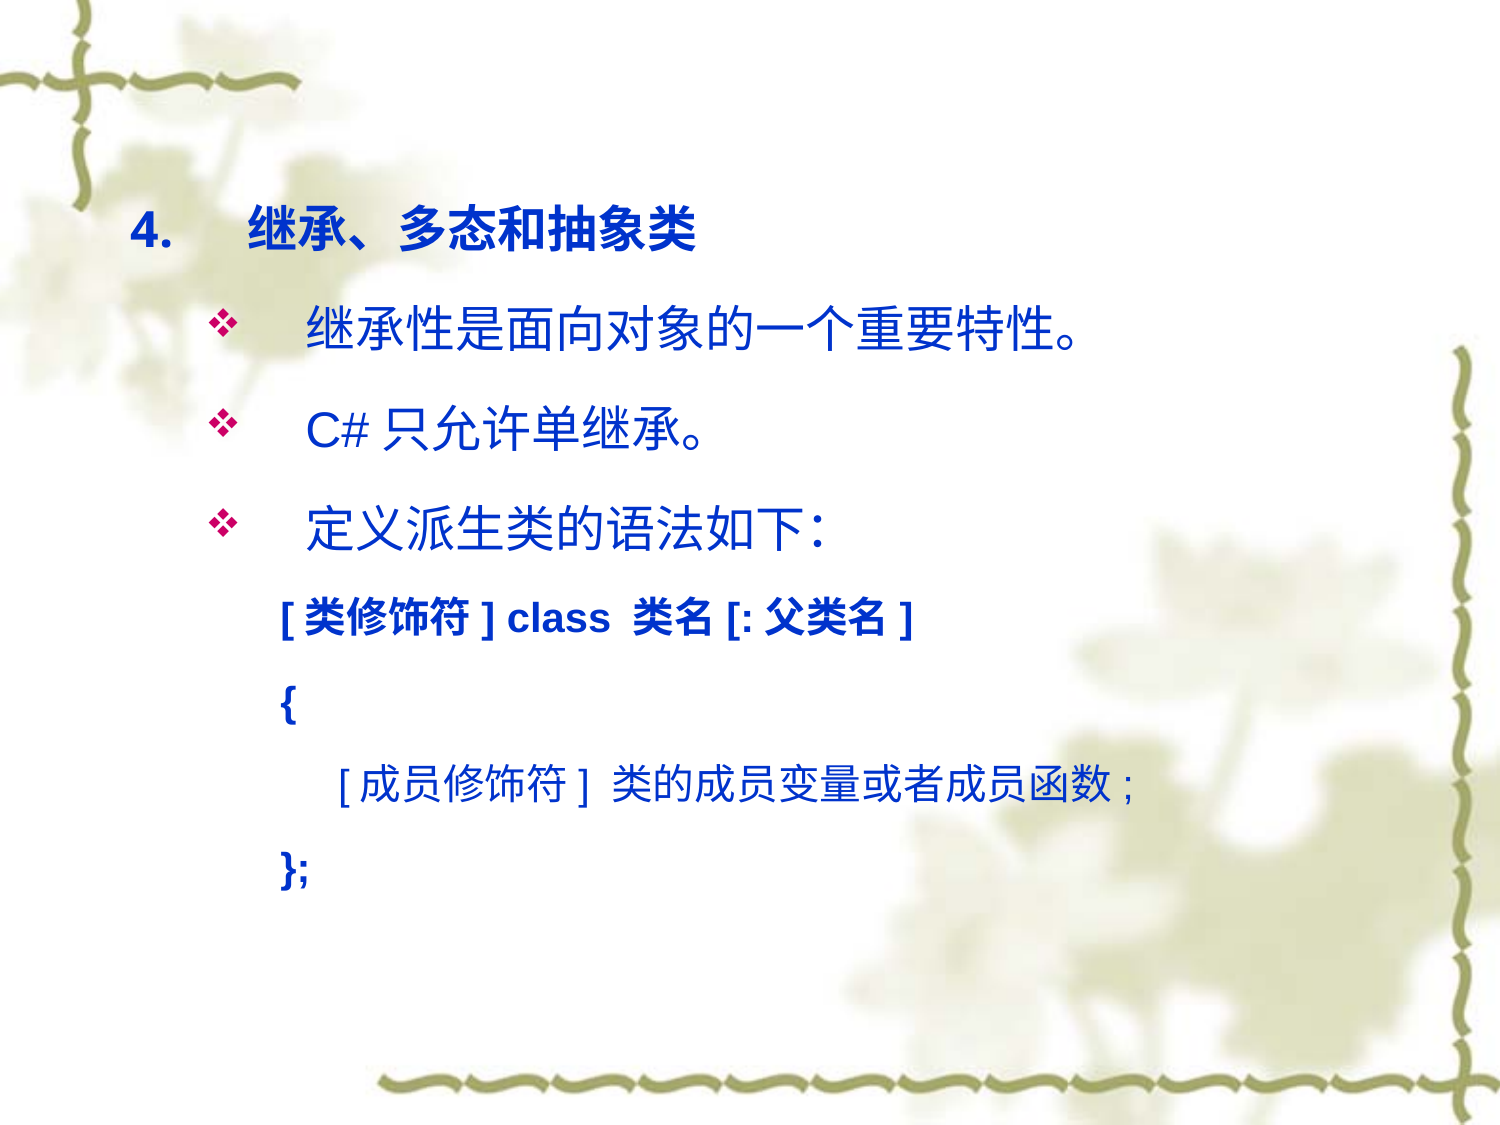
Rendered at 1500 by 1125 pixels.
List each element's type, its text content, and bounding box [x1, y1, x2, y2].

picture [0, 0, 1500, 1125]
list 继承、多态和抽象类 继承性是面向对象的一个重要特性。 C#只允许单继承。 定义派生类的语法如下： [类修饰符] class 类名[:父类名] { [成员修饰符] 类的成员变量或者成员函数; }; [55, 167, 1451, 1056]
